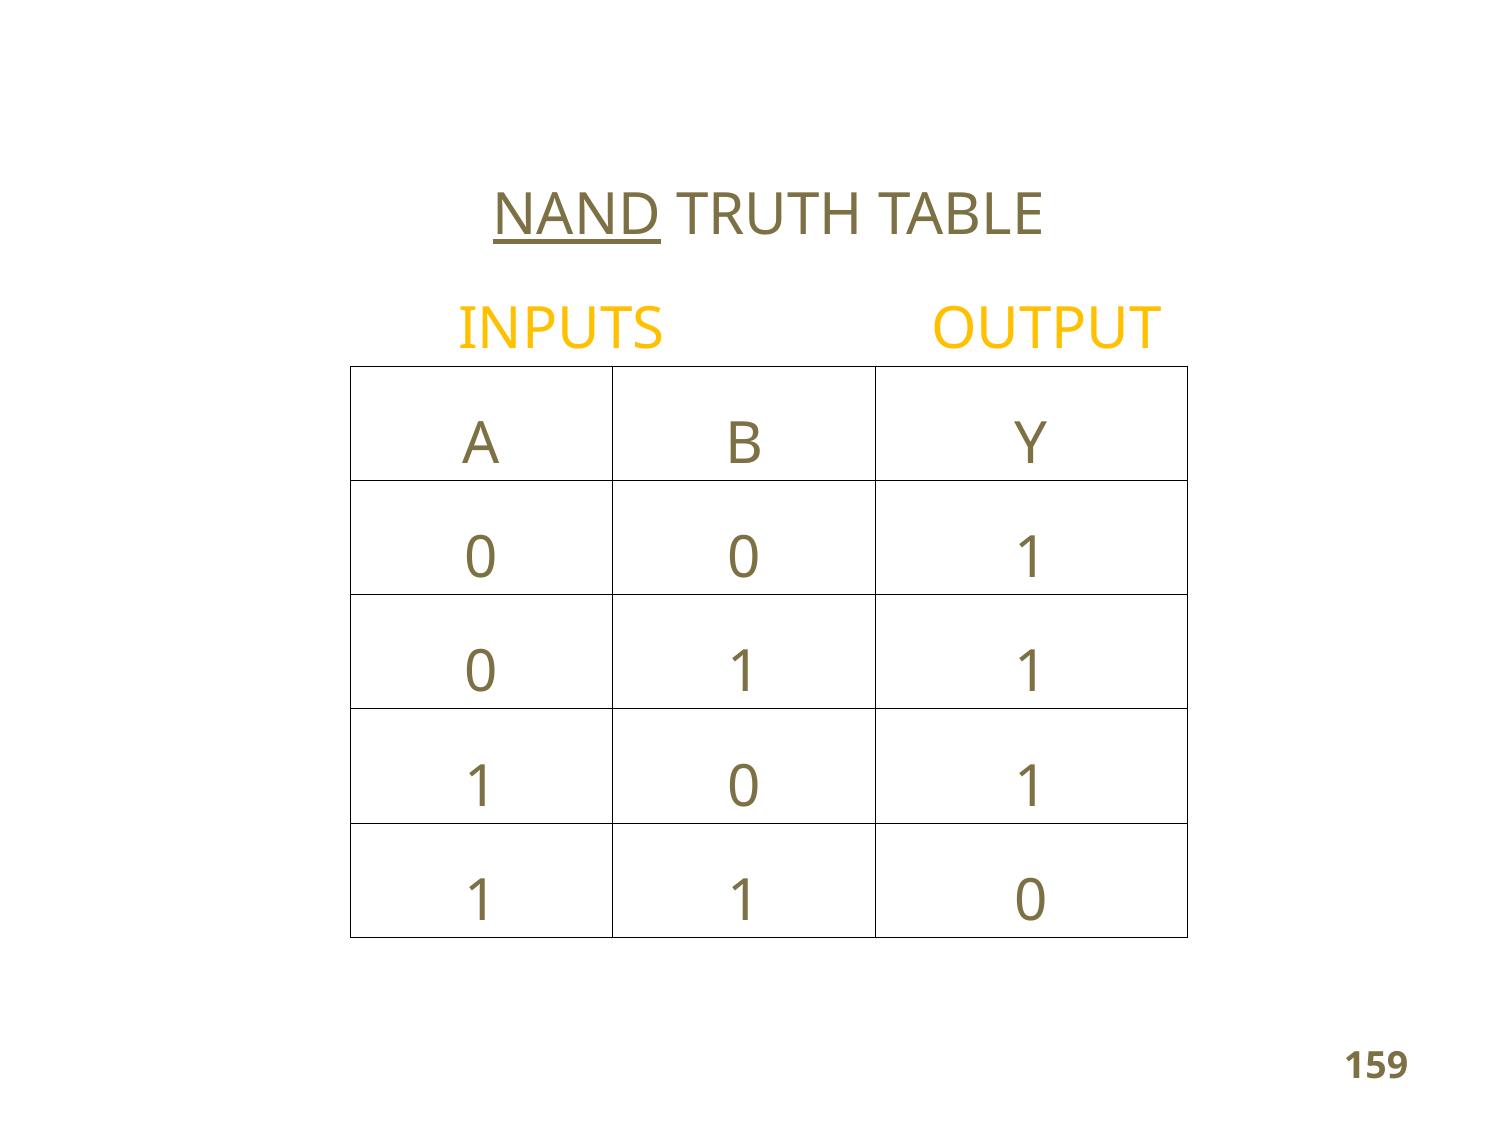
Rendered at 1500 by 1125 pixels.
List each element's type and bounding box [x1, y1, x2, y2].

slide_number [1330, 1051, 1490, 1098]
table_cell [876, 709, 1187, 823]
table_cell [876, 481, 1187, 594]
table_cell [351, 595, 612, 708]
table_cell [876, 367, 1187, 480]
table_cell [613, 595, 875, 708]
table_cell [351, 709, 612, 823]
table_cell [351, 367, 612, 480]
table_cell [876, 595, 1187, 708]
table_cell [613, 709, 875, 823]
table_cell [613, 367, 875, 480]
table_cell [351, 481, 612, 594]
table_cell [351, 824, 612, 937]
table_cell [613, 824, 875, 937]
table_cell [613, 481, 875, 594]
table_header [350, 137, 1187, 252]
table_cell [350, 252, 1187, 366]
table_cell [876, 824, 1187, 937]
